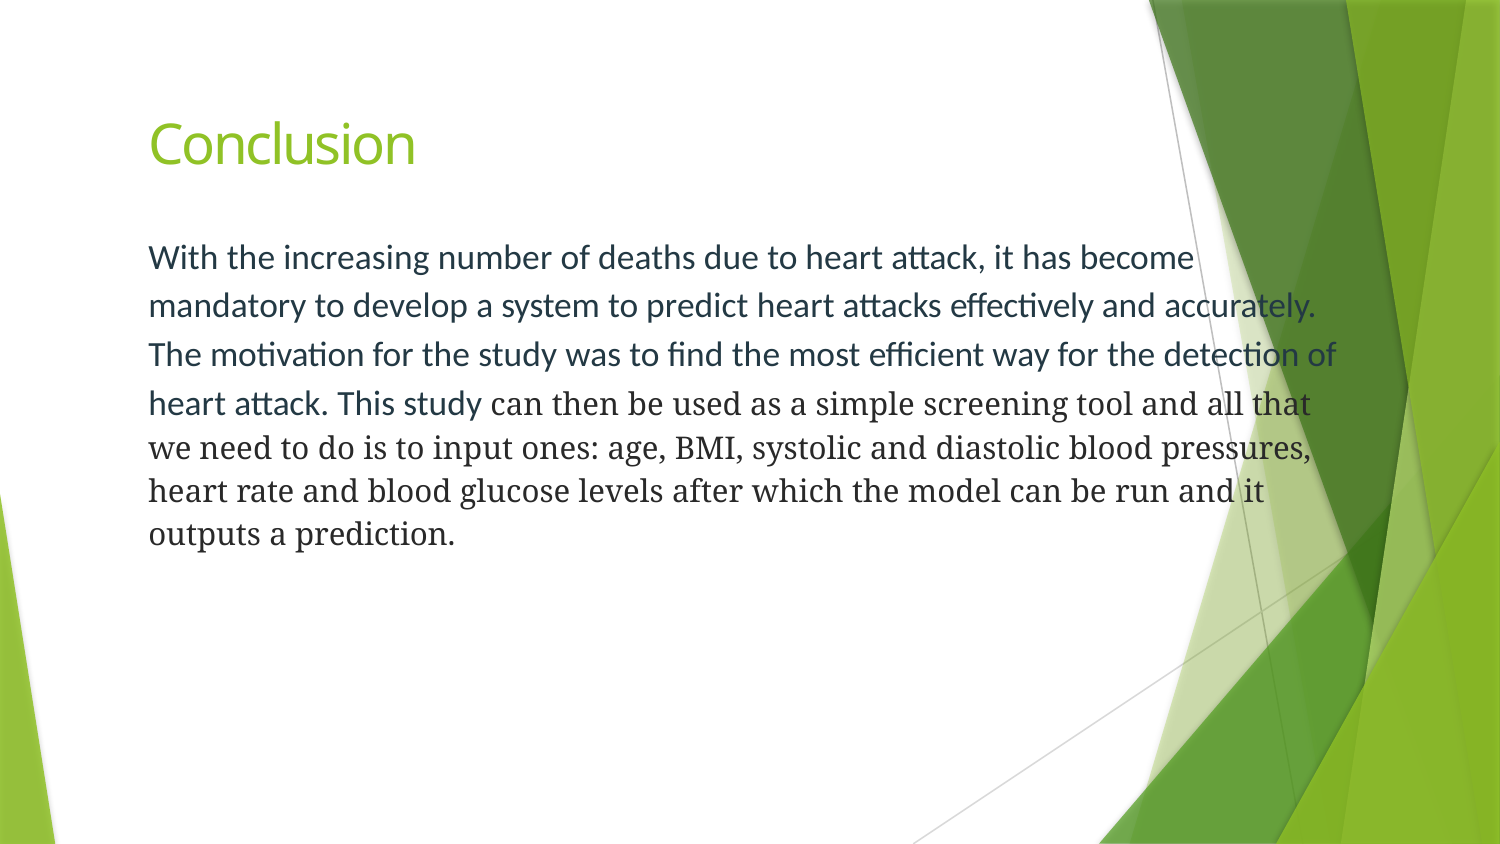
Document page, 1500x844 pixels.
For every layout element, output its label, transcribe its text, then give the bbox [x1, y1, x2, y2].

text_box With the increasing number of deaths due to heart attack, it has become mandatory to develop a system to predict heart attacks effectively and accurately. The motivation for the study was to find the most efficient way for the detection of heart attack. This study can then be used as a simple screening tool and all that we need to do is to input ones: age, BMI, systolic and diastolic blood pressures, heart rate and blood glucose levels after which the model can be run and it outputs a prediction. [146, 225, 1341, 552]
title Conclusion [146, 106, 469, 225]
